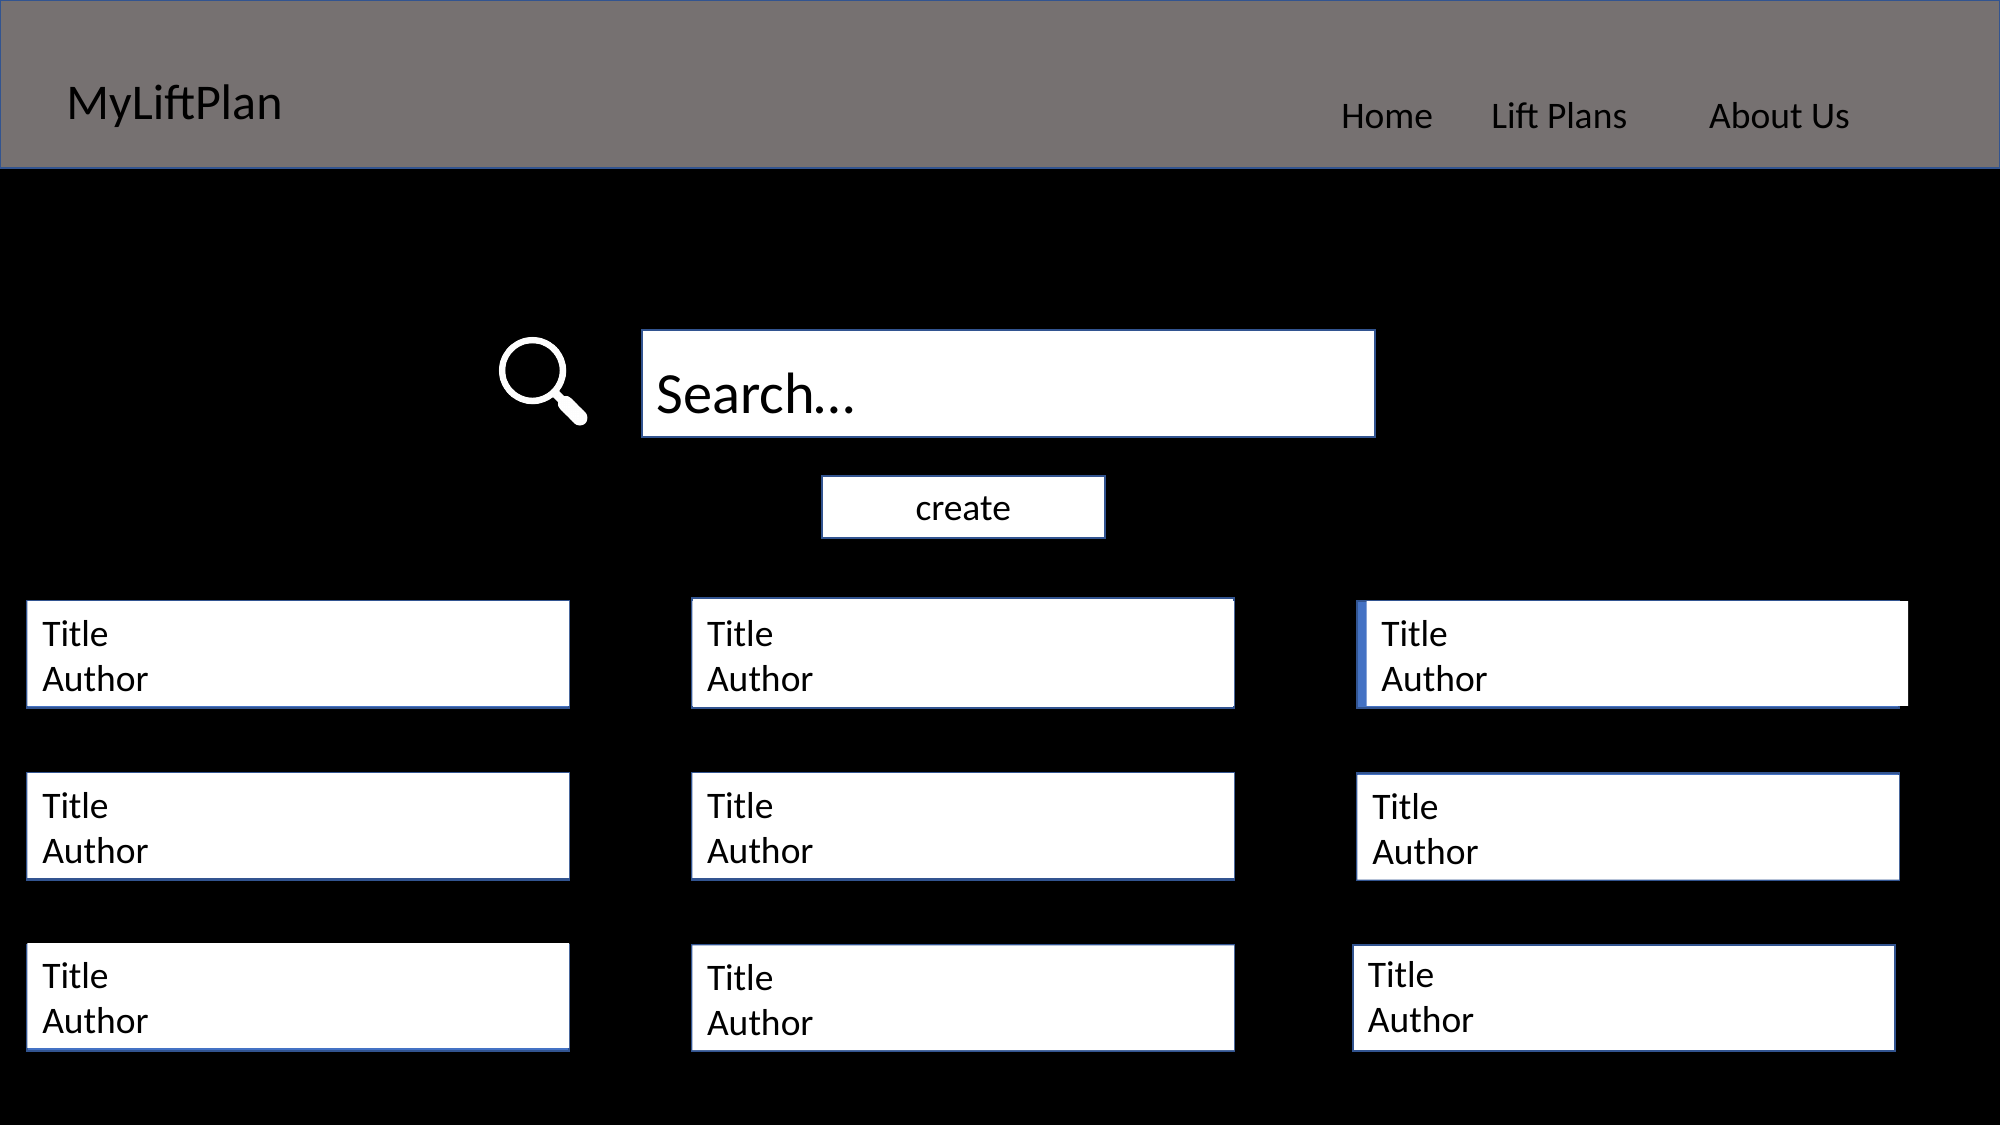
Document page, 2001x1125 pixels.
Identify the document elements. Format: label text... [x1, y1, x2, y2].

text_box Title Author [1357, 775, 1900, 880]
text_box Title Author [692, 945, 1235, 1051]
text_box Title Author [1353, 942, 1895, 1047]
text_box Search… [641, 348, 1354, 433]
text_box [691, 772, 1235, 881]
text_box Title Author [692, 773, 1235, 878]
text_box [26, 600, 570, 709]
text_box Title Author [1366, 601, 1909, 706]
text_box create [821, 475, 1105, 536]
text_box Title Author [692, 601, 1235, 706]
text_box [641, 329, 1376, 438]
text_box Title Author [27, 943, 570, 1048]
text_box [1356, 600, 1900, 709]
text_box [691, 597, 1235, 709]
text_box MyLiftPlan [51, 62, 555, 137]
text_box [0, 0, 2000, 169]
text_box [1352, 944, 1896, 1052]
text_box [26, 772, 570, 881]
text_box Title Author [27, 601, 570, 706]
text_box [821, 475, 1106, 539]
text_box Home Lift Plans About Us [1326, 84, 1949, 144]
picture [489, 327, 597, 435]
text_box [26, 944, 570, 1052]
text_box [1356, 772, 1900, 881]
text_box Title Author [27, 773, 570, 878]
